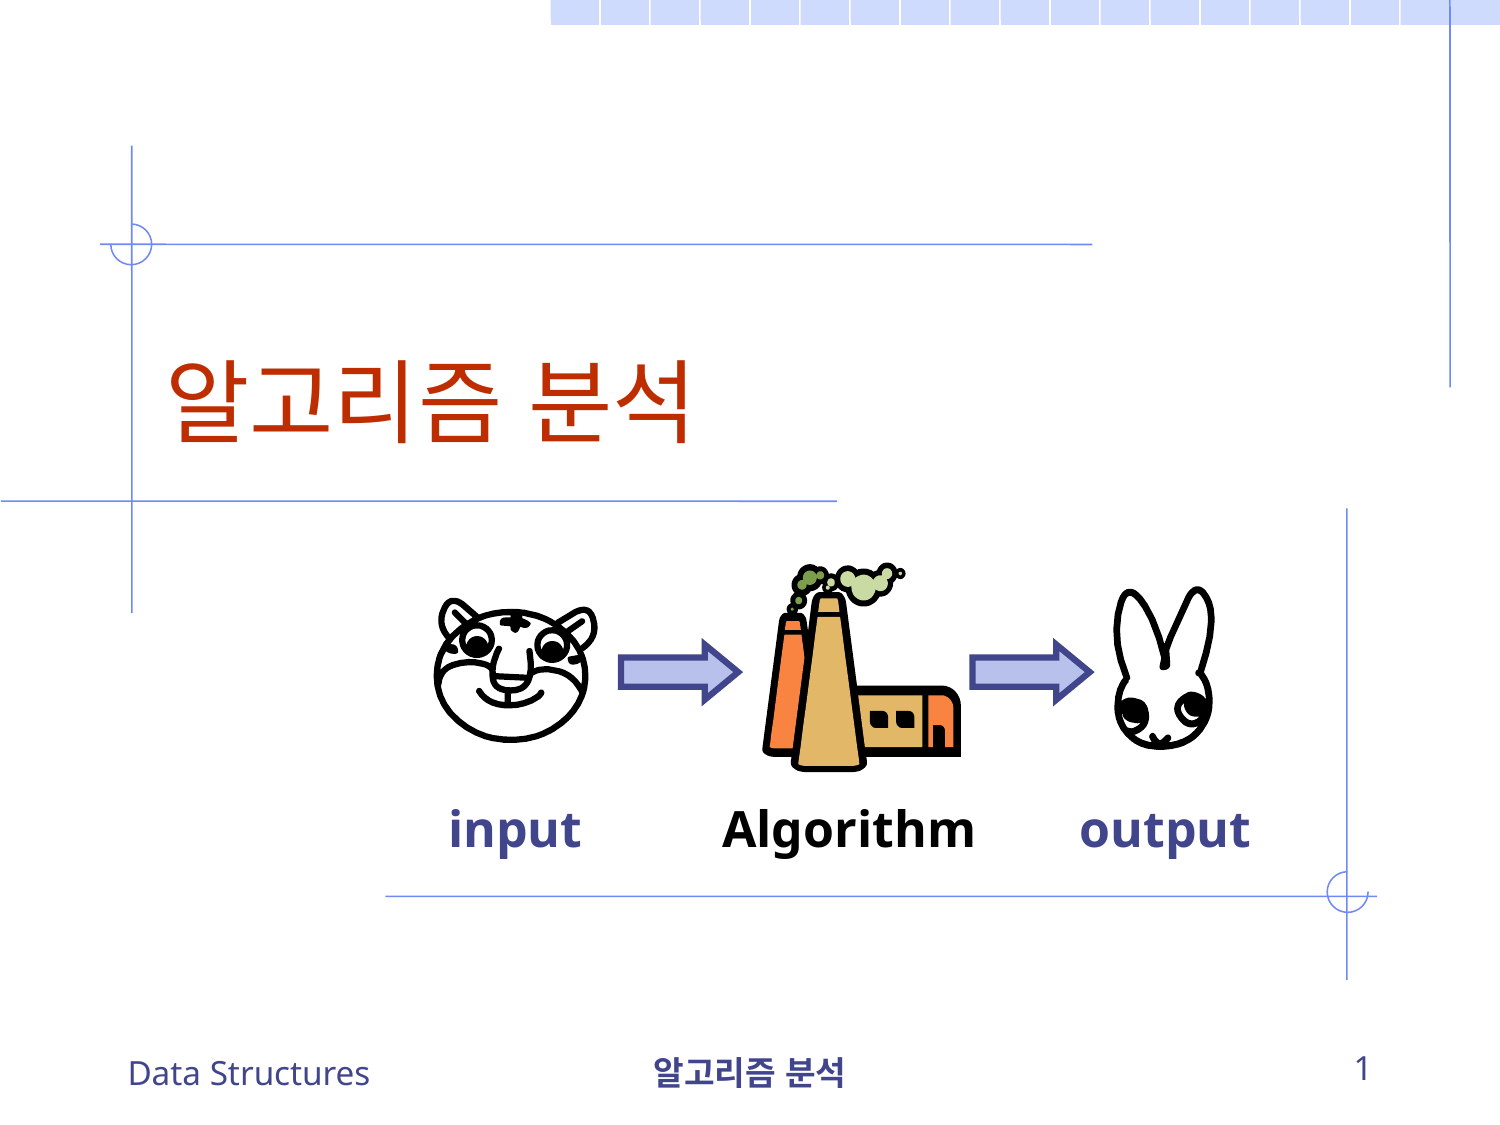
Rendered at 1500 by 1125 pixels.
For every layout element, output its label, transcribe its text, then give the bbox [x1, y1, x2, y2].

footer 알고리즘 분석 [527, 1024, 973, 1101]
picture [433, 597, 598, 744]
picture [1112, 585, 1219, 751]
slide_number 1 [1074, 1024, 1388, 1101]
text_box input [386, 797, 644, 858]
text_box Algorithm [714, 797, 984, 858]
picture [761, 562, 962, 773]
text_box output [1031, 797, 1301, 858]
slide_number Data Structures [112, 1024, 527, 1101]
text_box [972, 644, 1090, 700]
text_box [621, 644, 739, 700]
title 알고리즘 분석 [149, 274, 1426, 463]
